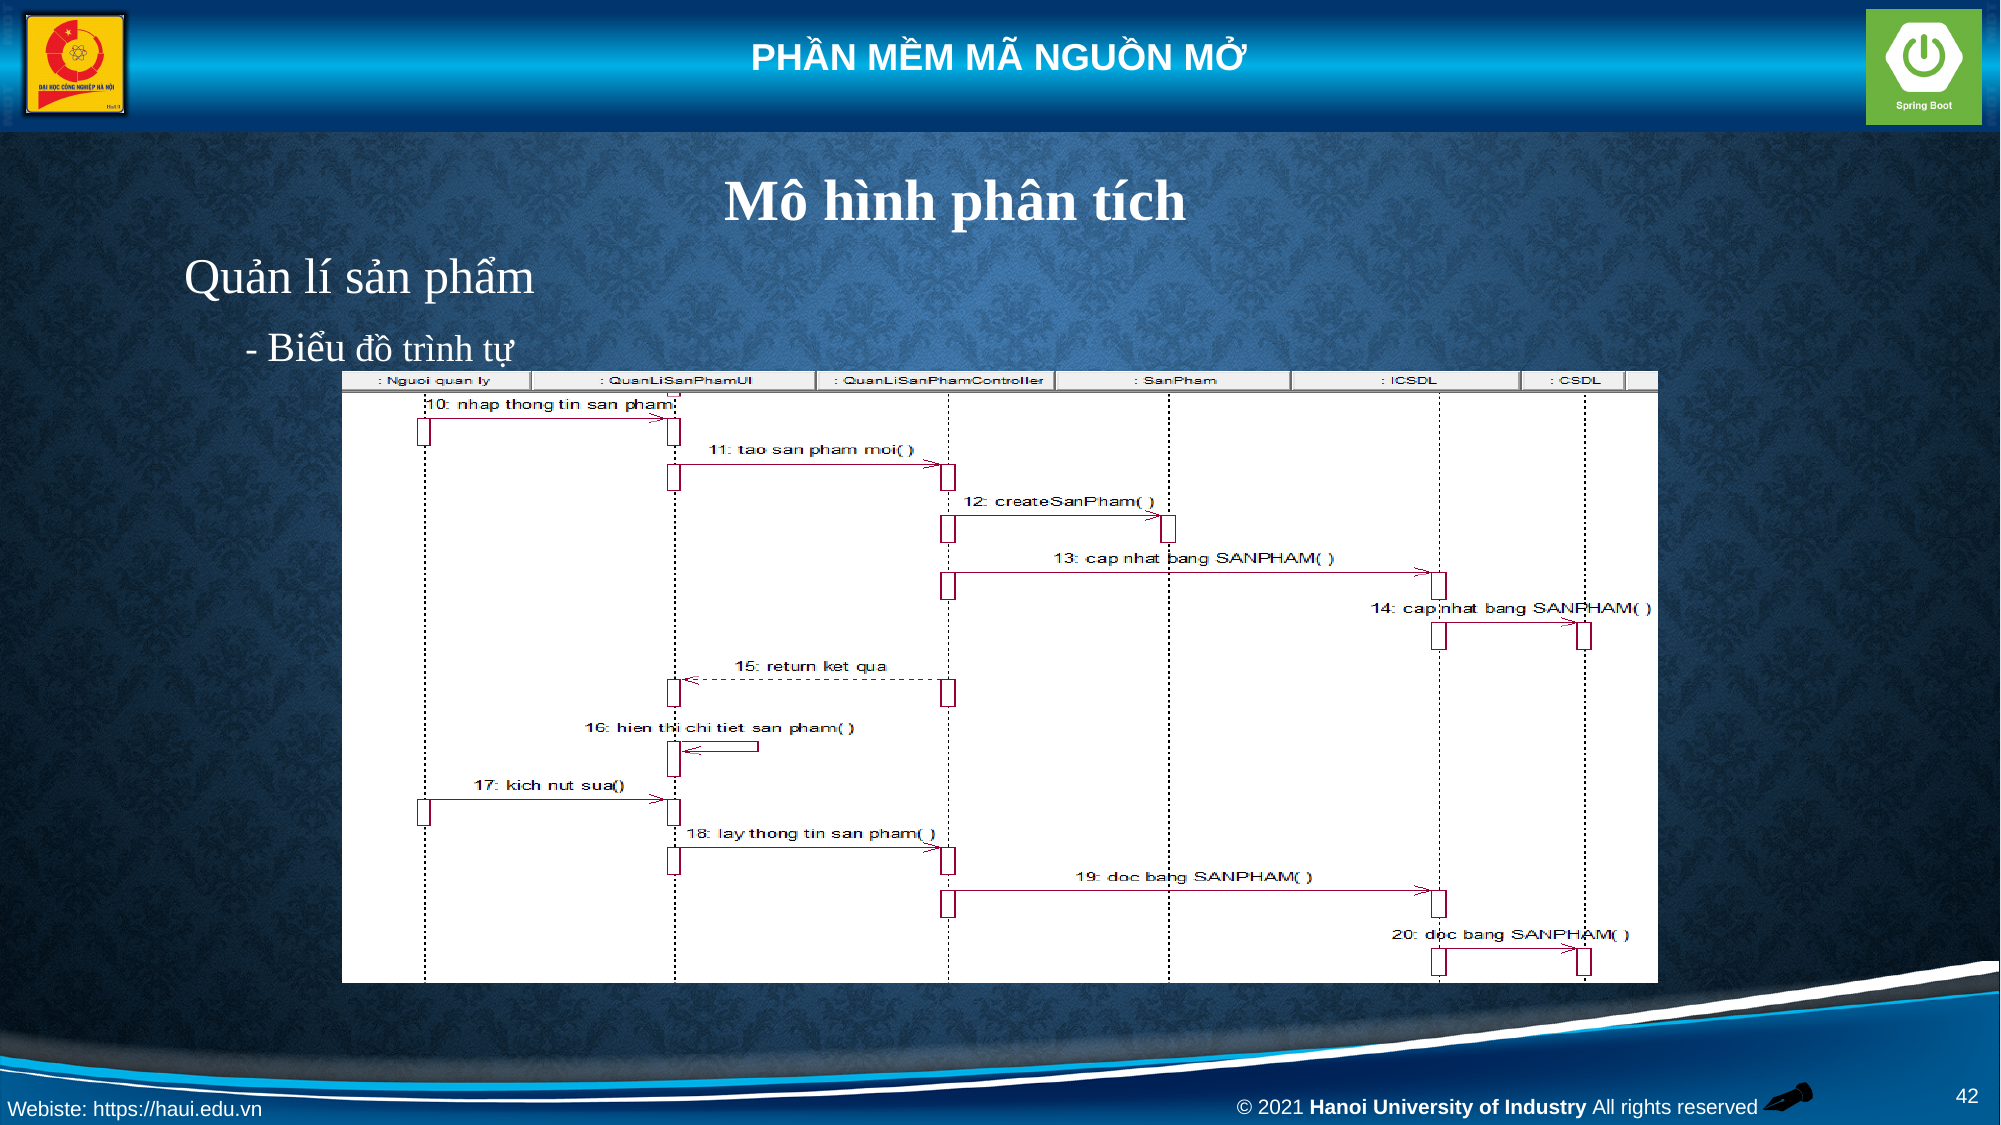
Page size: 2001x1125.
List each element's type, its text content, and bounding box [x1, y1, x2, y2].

picture [26, 15, 124, 113]
text_box - Biểu đồ trình tự [230, 312, 587, 423]
text_box Quản lí sản phẩm [169, 236, 1096, 312]
text_box Mô hình phân tích [709, 155, 1202, 240]
picture [0, 0, 2001, 1125]
